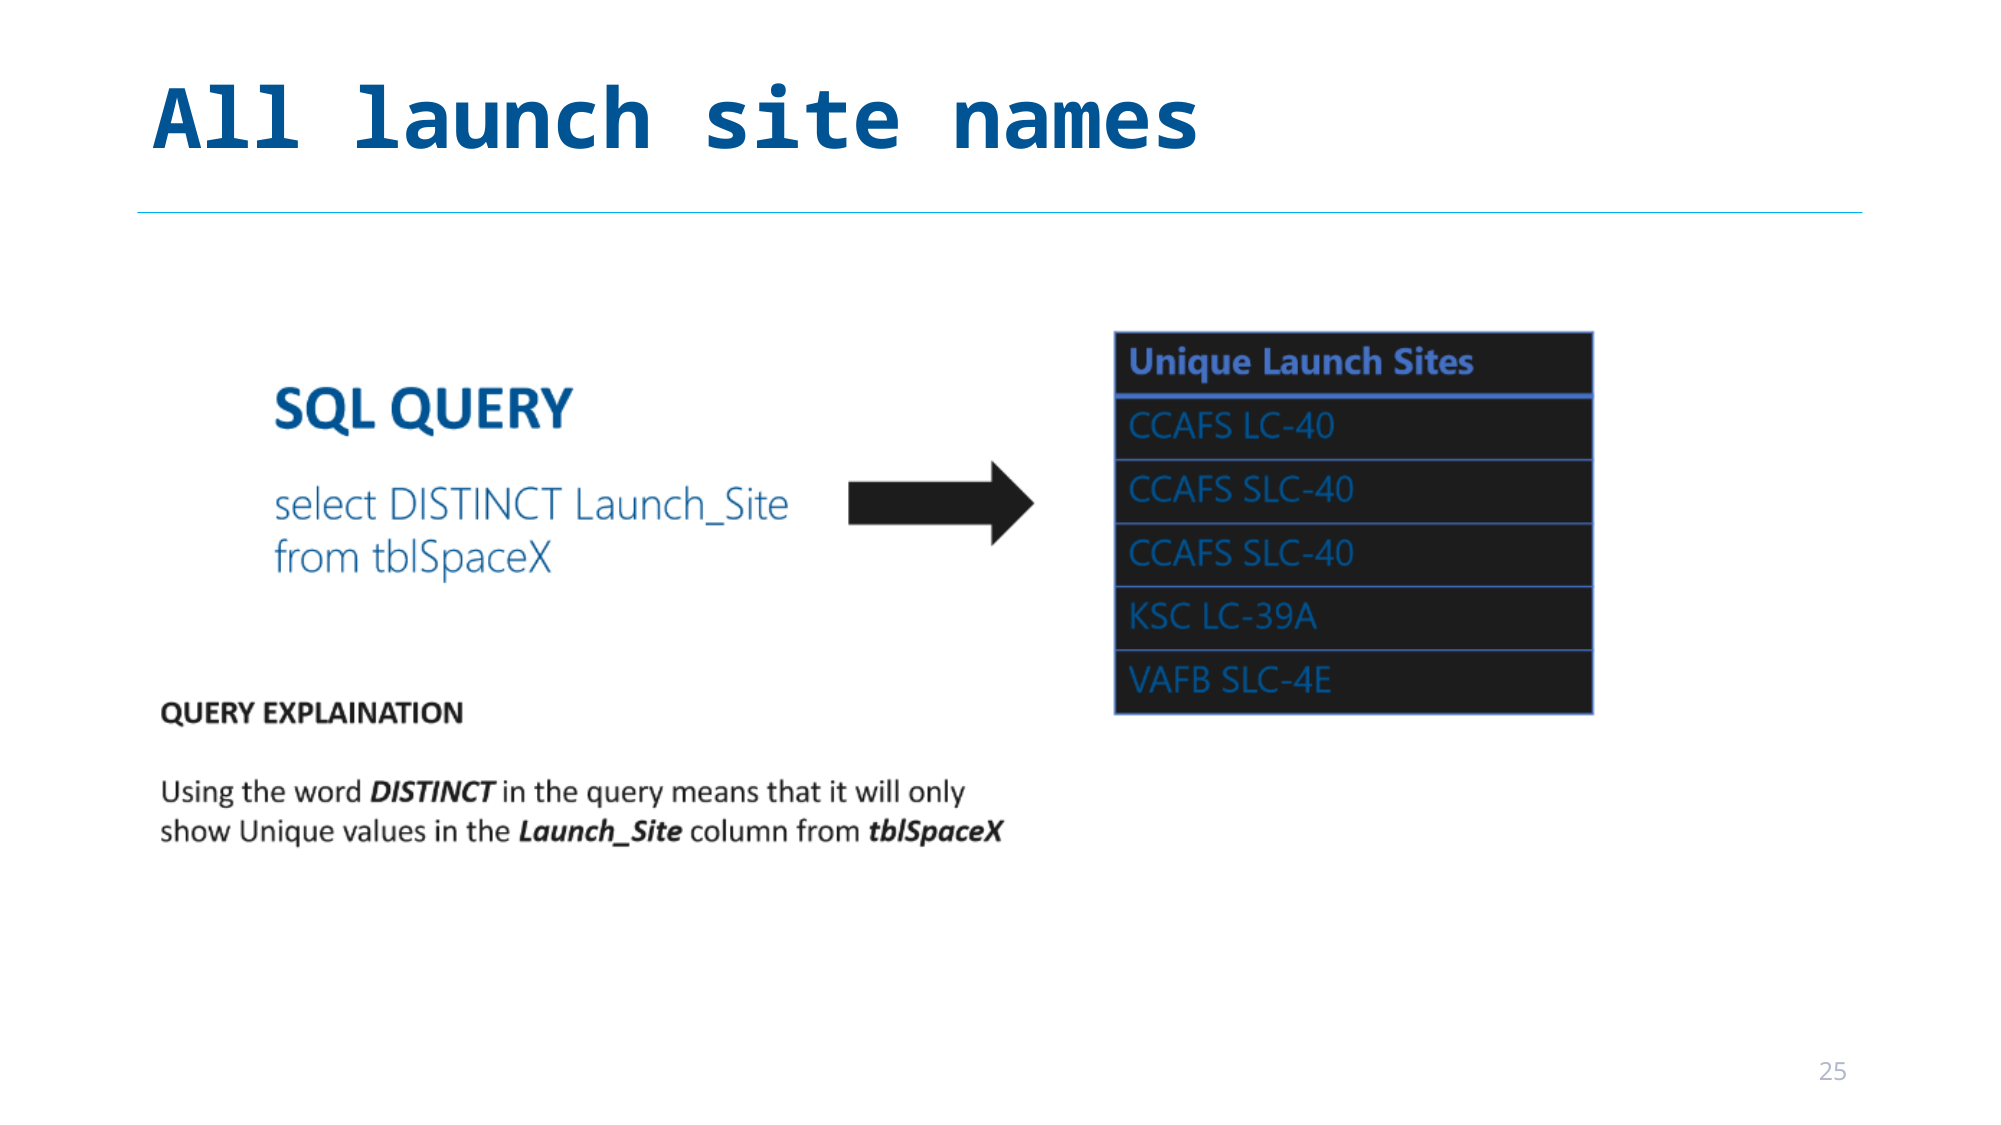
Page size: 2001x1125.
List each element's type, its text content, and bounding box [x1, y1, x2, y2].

list Find the names of the unique launch sites Present your query result with a short explanation here [137, 277, 1863, 992]
title All launch site names [137, 13, 1863, 231]
picture [137, 282, 1648, 942]
slide_number 25 [1412, 1042, 1863, 1103]
